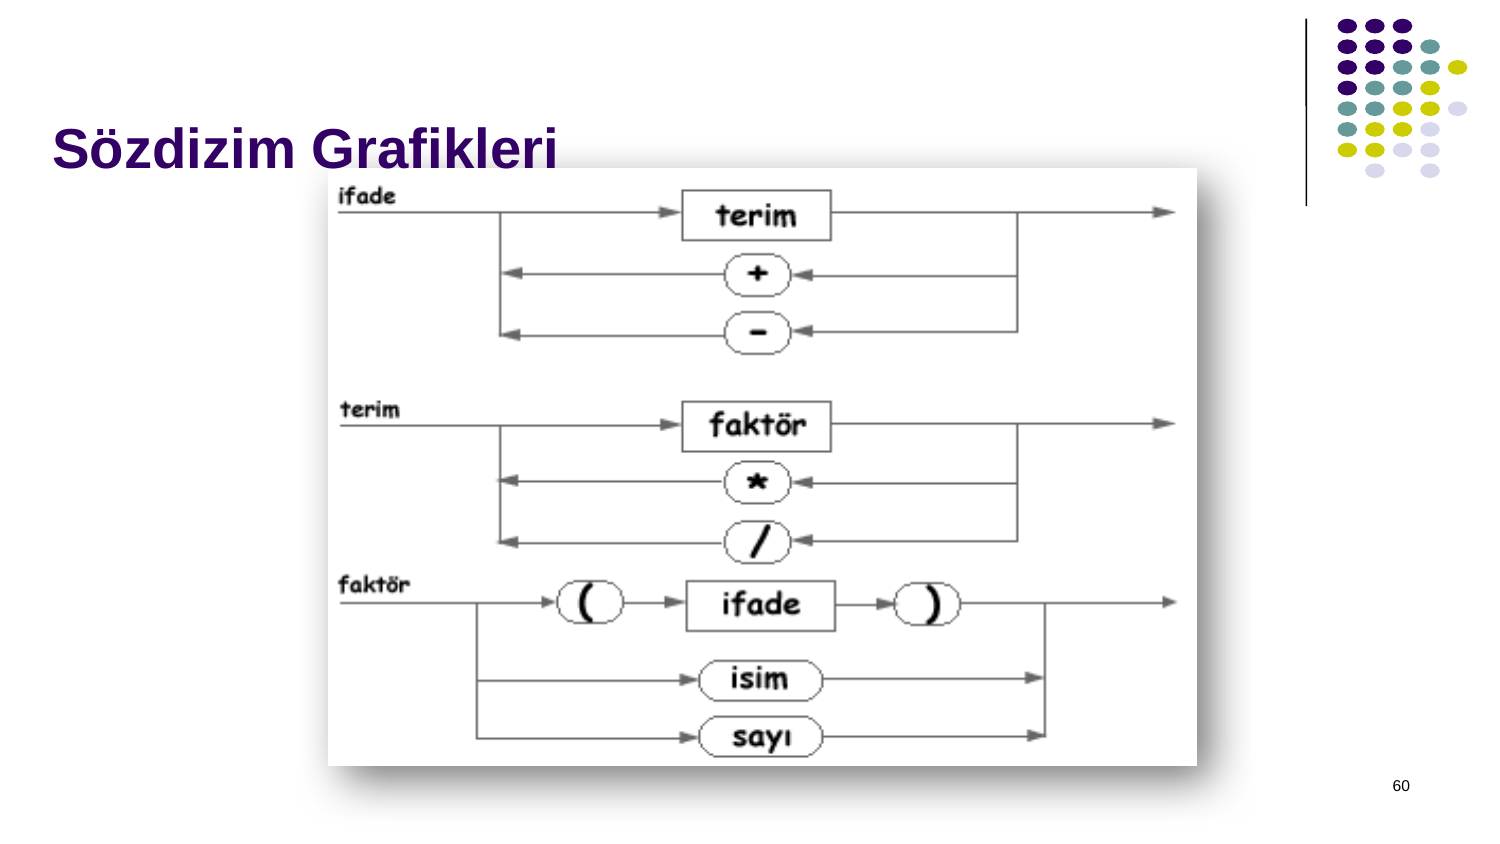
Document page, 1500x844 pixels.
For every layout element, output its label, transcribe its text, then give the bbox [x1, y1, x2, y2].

slide_number 60 [1074, 768, 1425, 826]
title Sözdizim Grafikleri [37, 28, 1300, 188]
picture [327, 168, 1197, 766]
